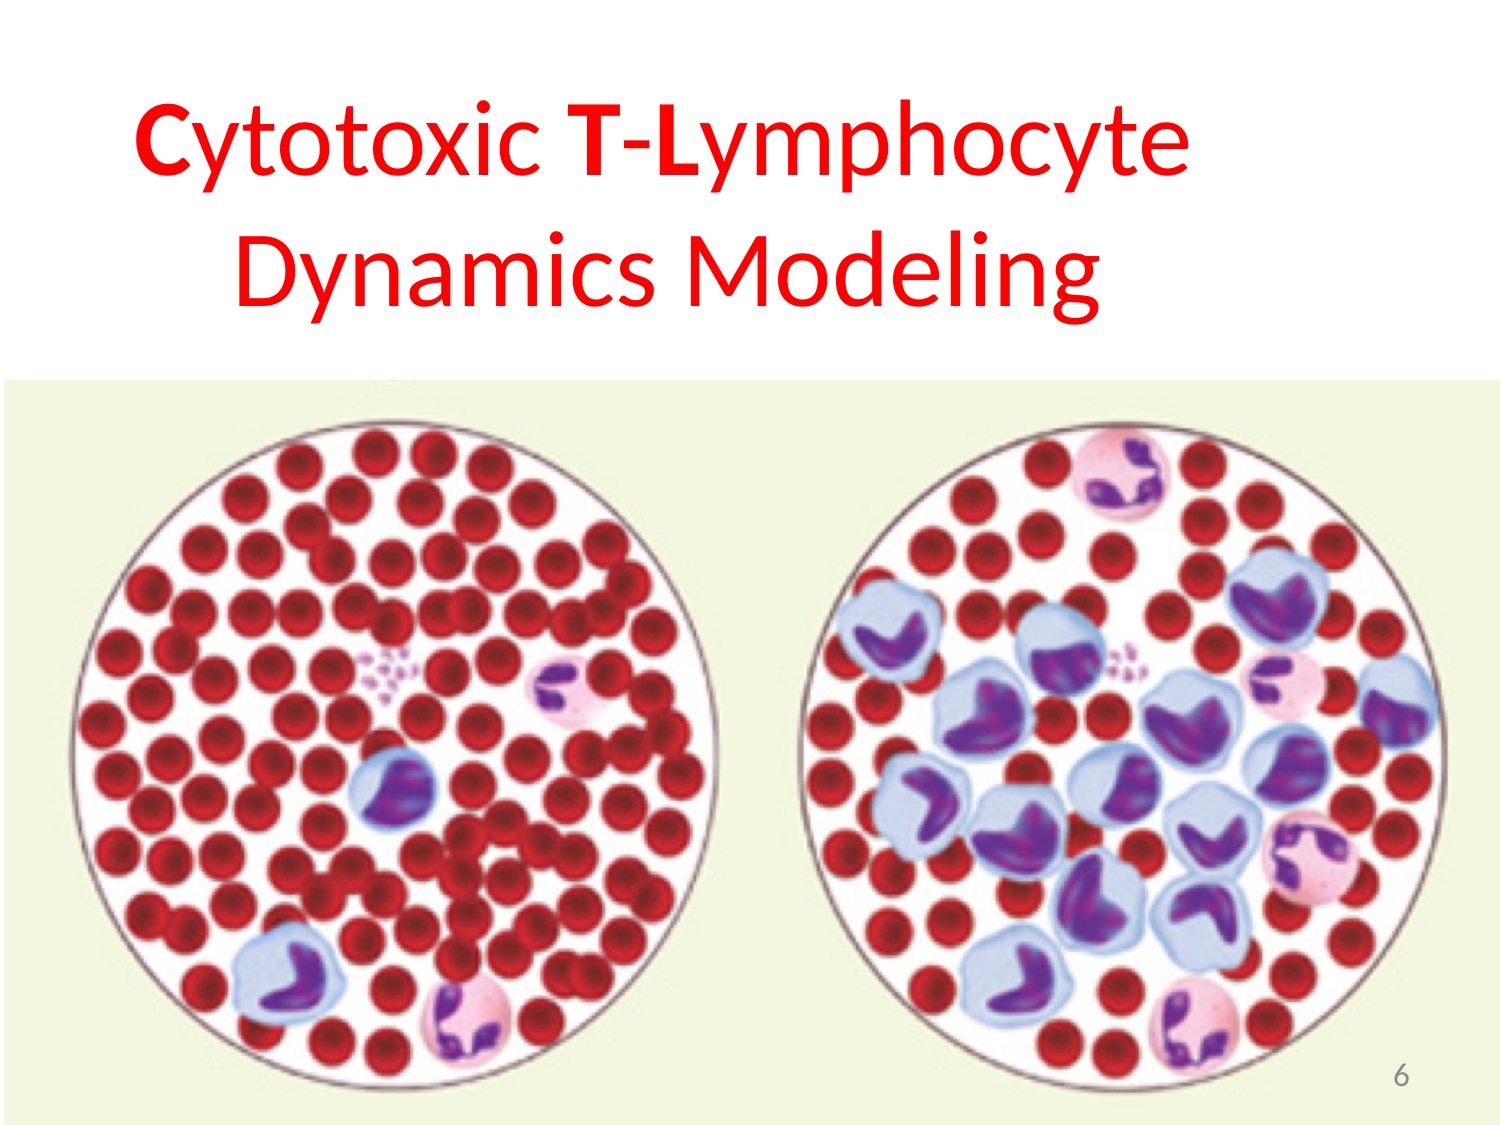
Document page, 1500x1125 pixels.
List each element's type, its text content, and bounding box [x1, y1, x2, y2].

title Cytotoxic T-Lymphocyte Dynamics Modeling [94, 0, 1409, 379]
picture [3, 380, 1500, 1125]
